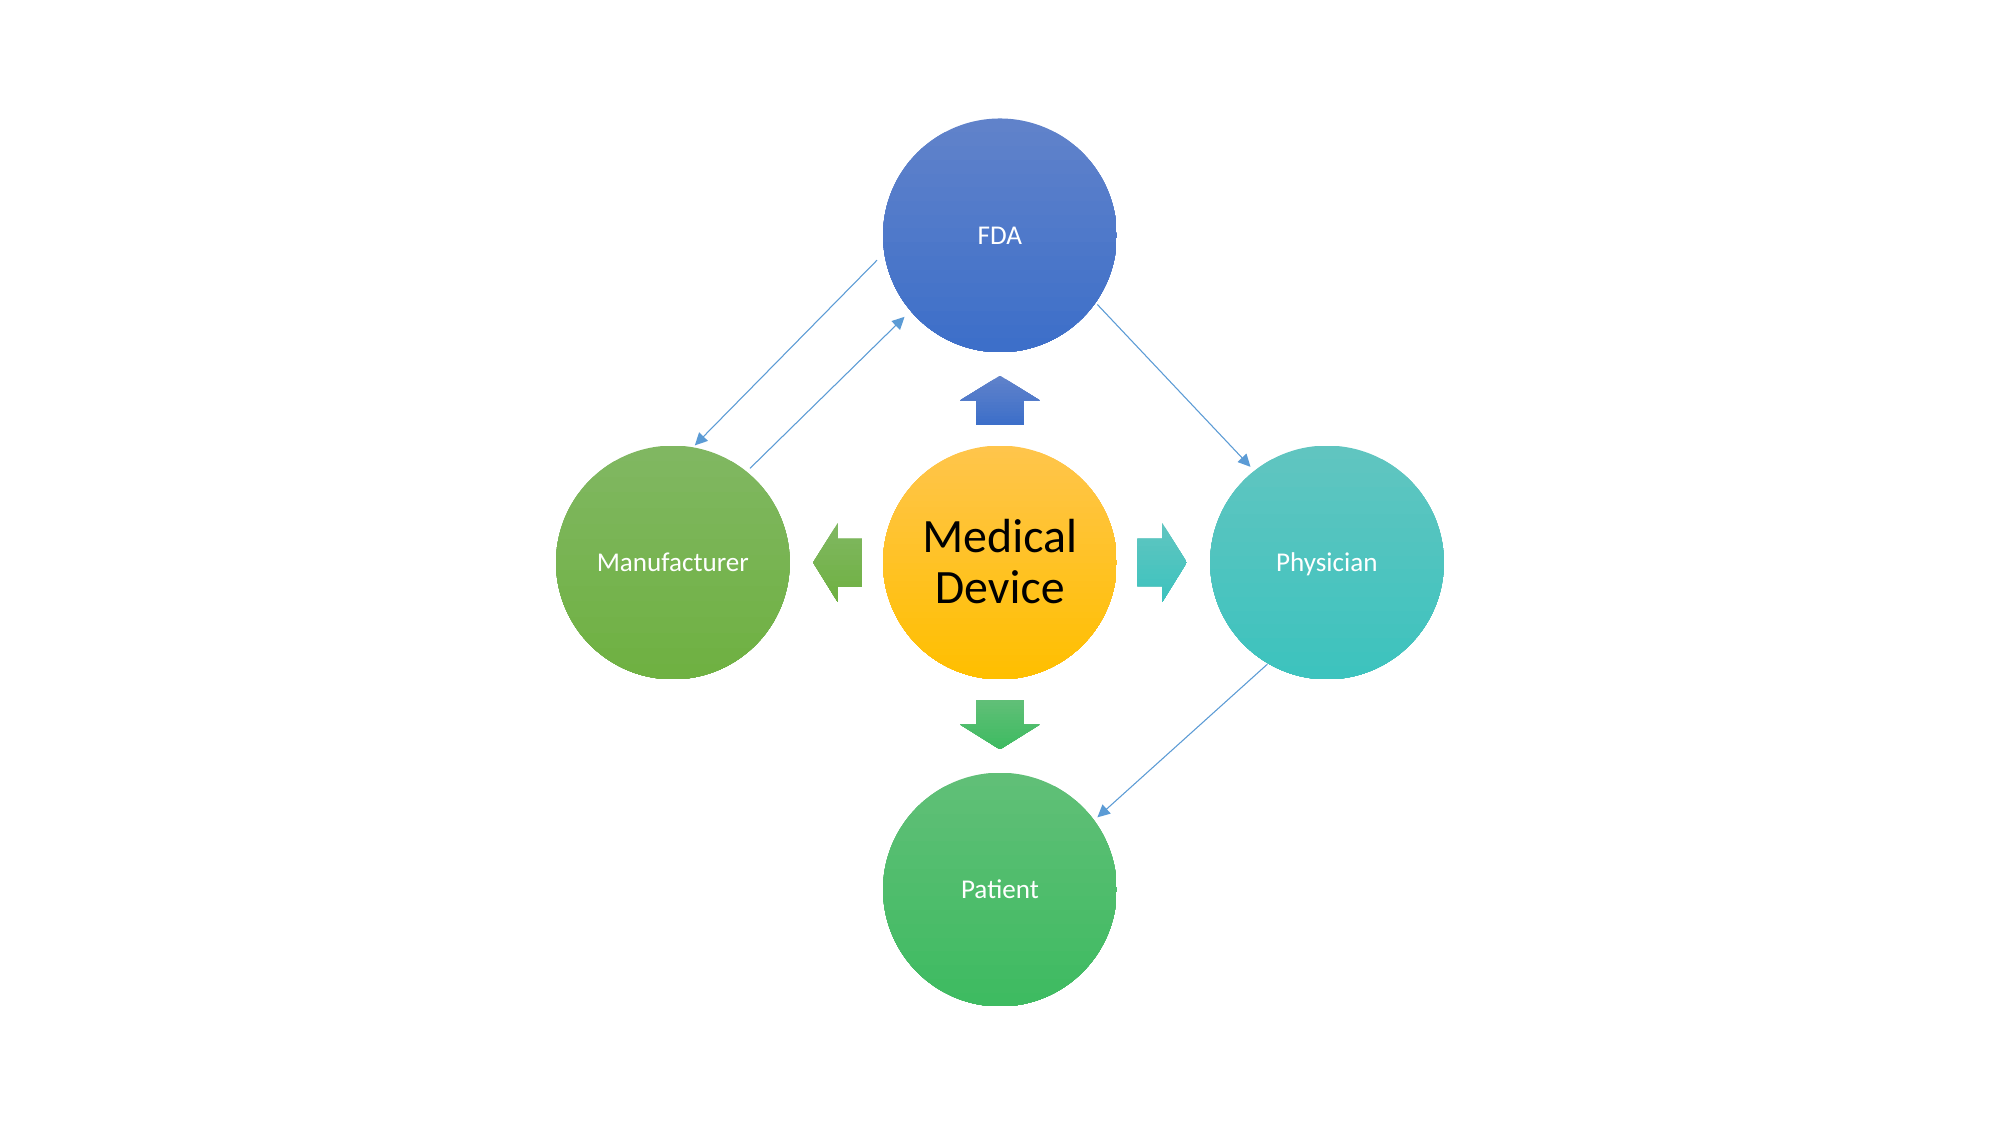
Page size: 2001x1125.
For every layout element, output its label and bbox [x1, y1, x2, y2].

text_box [1097, 664, 1268, 818]
text_box [333, 117, 1667, 1007]
text_box [694, 260, 877, 446]
text_box [1097, 304, 1251, 467]
text_box [749, 316, 905, 469]
